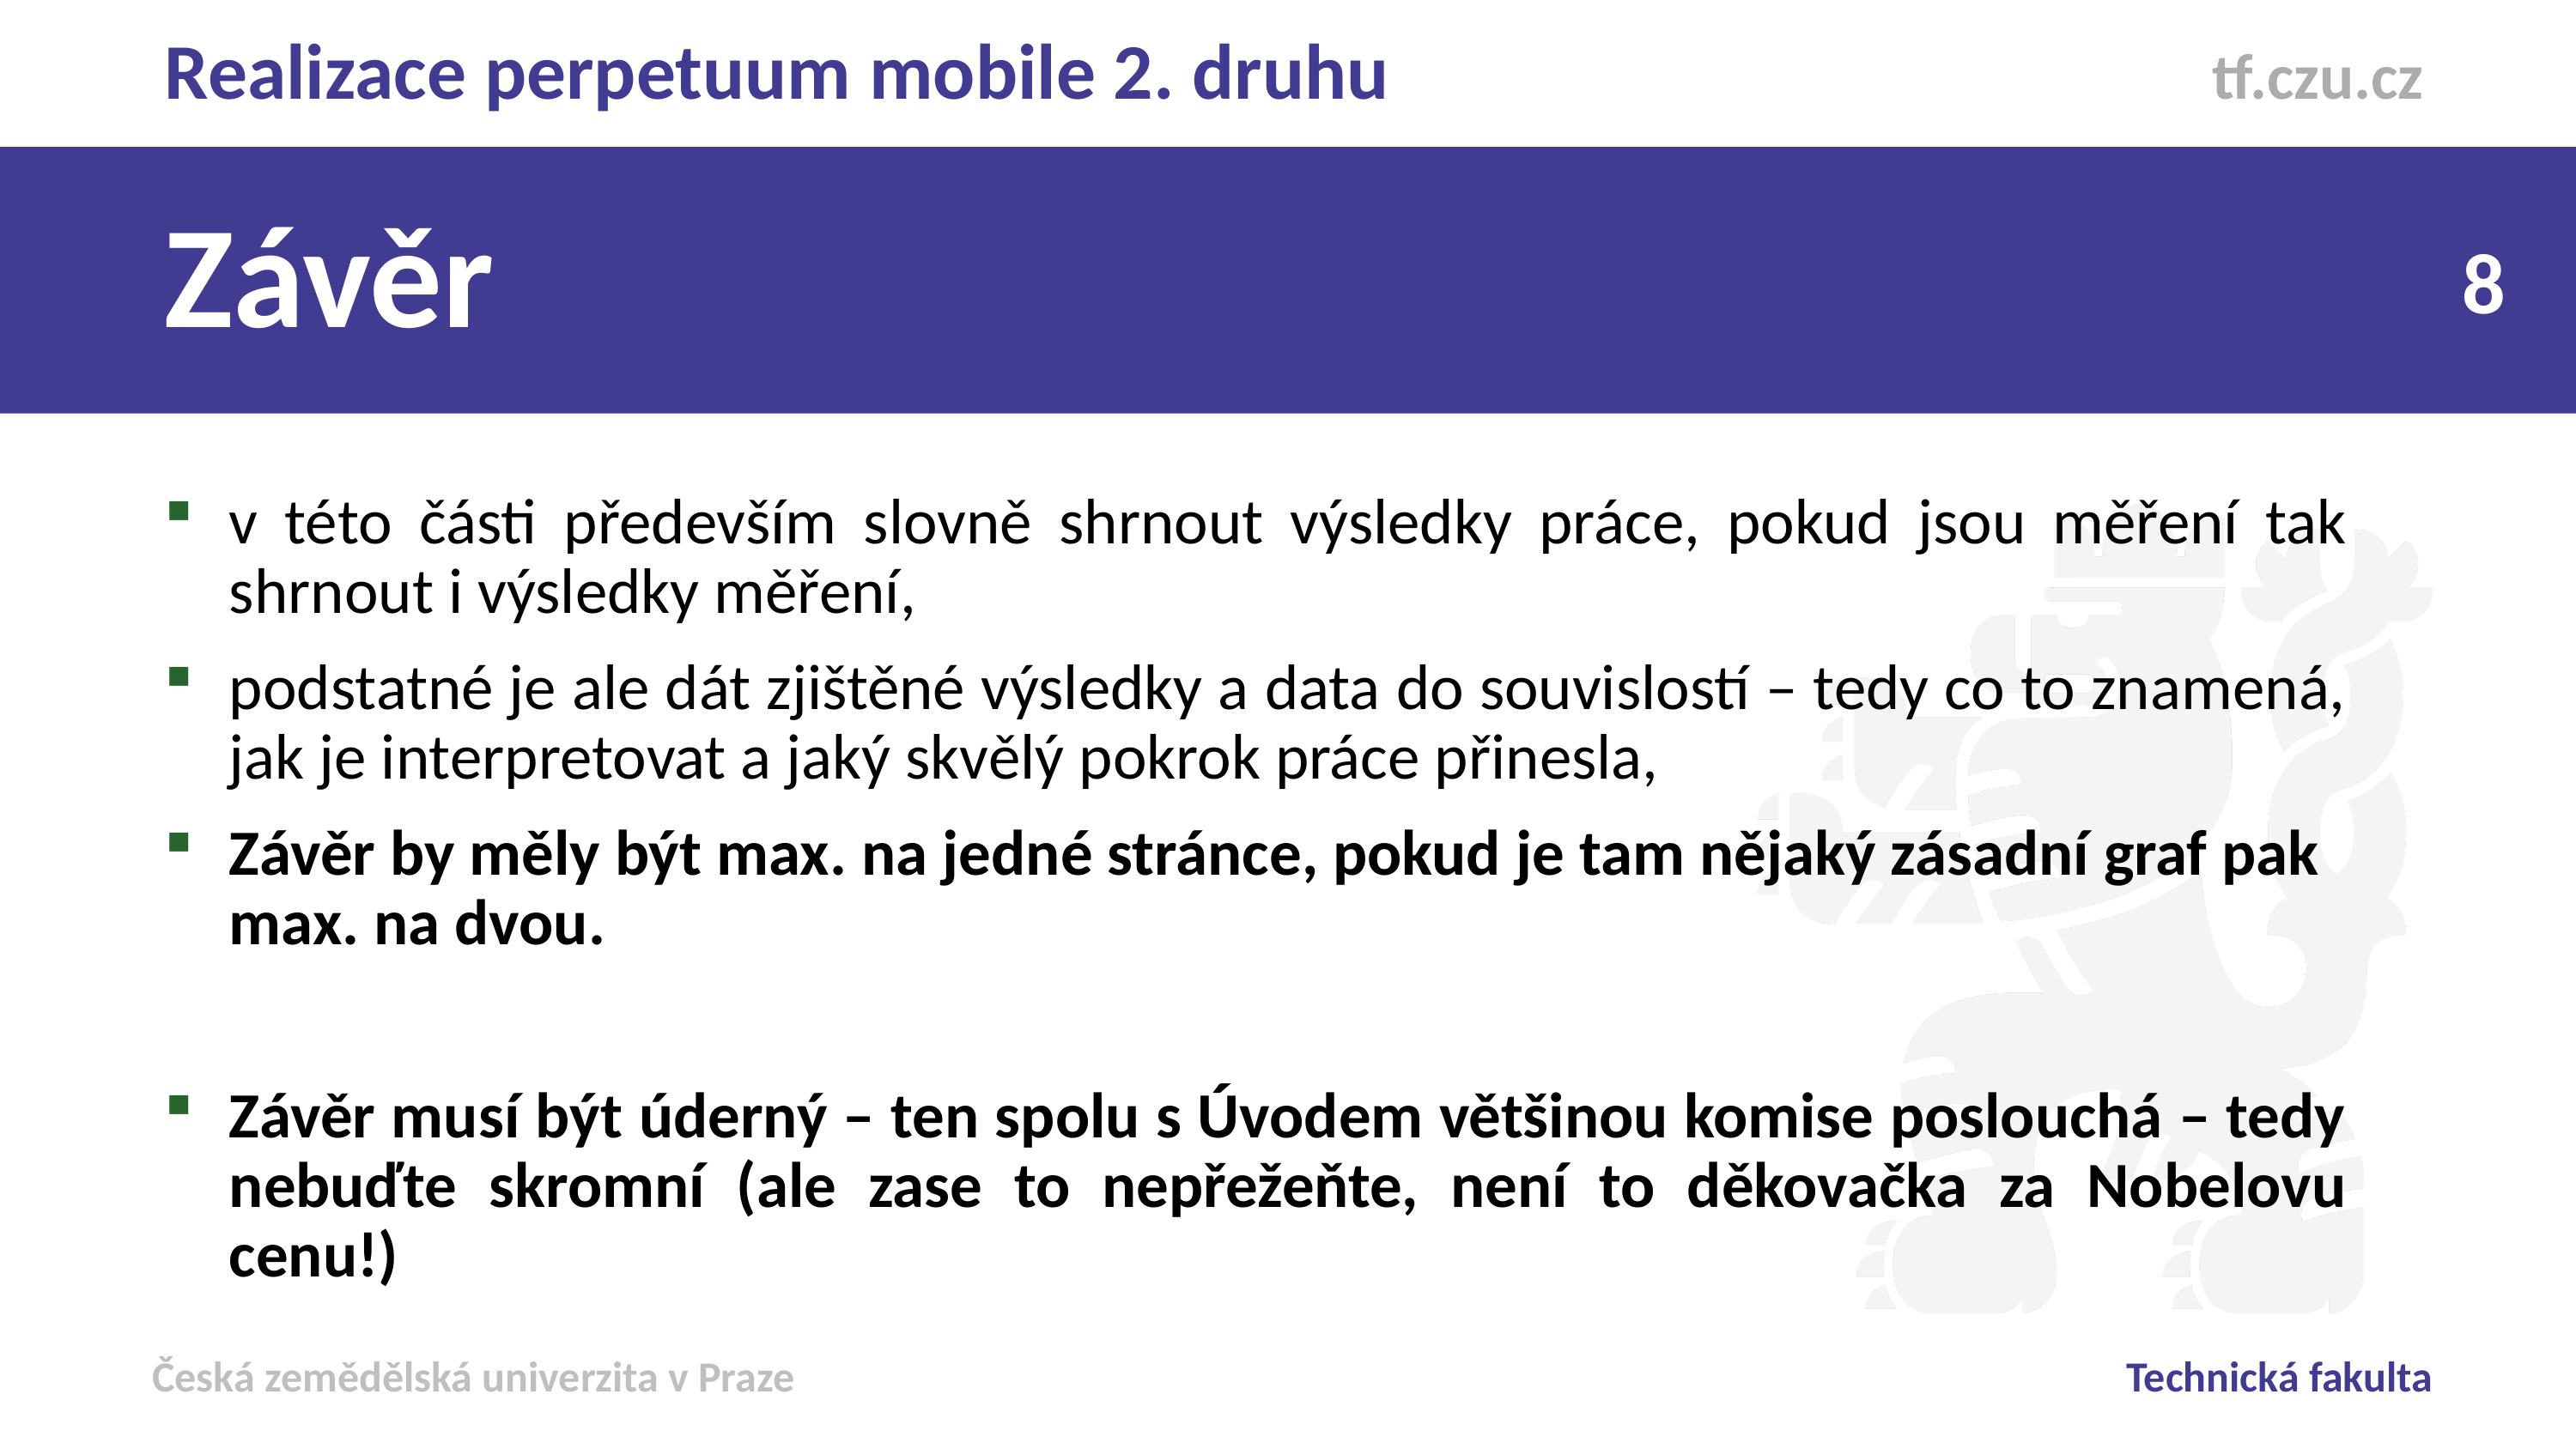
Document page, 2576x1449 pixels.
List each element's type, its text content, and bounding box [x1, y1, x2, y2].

list Realizace perpetuum mobile 2. druhu [152, 0, 2031, 148]
list Závěr [152, 148, 2031, 414]
list v této části především slovně shrnout výsledky práce, pokud jsou měření tak shrnout i výsledky měření, podstatné je ale dát zjištěné výsledky a data do souvislostí – tedy co to znamená, jak je interpretovat a jaký skvělý pokrok práce přinesla, Závěr by měly být max. na jedné stránce, pokud je tam nějaký zásadní graf pak max. na dvou. Závěr musí být úderný – ten spolu s Úvodem většinou komise poslouchá – tedy nebuďte skromní (ale zase to nepřežeňte, není to děkovačka za Nobelovu cenu!) [152, 482, 2361, 1302]
